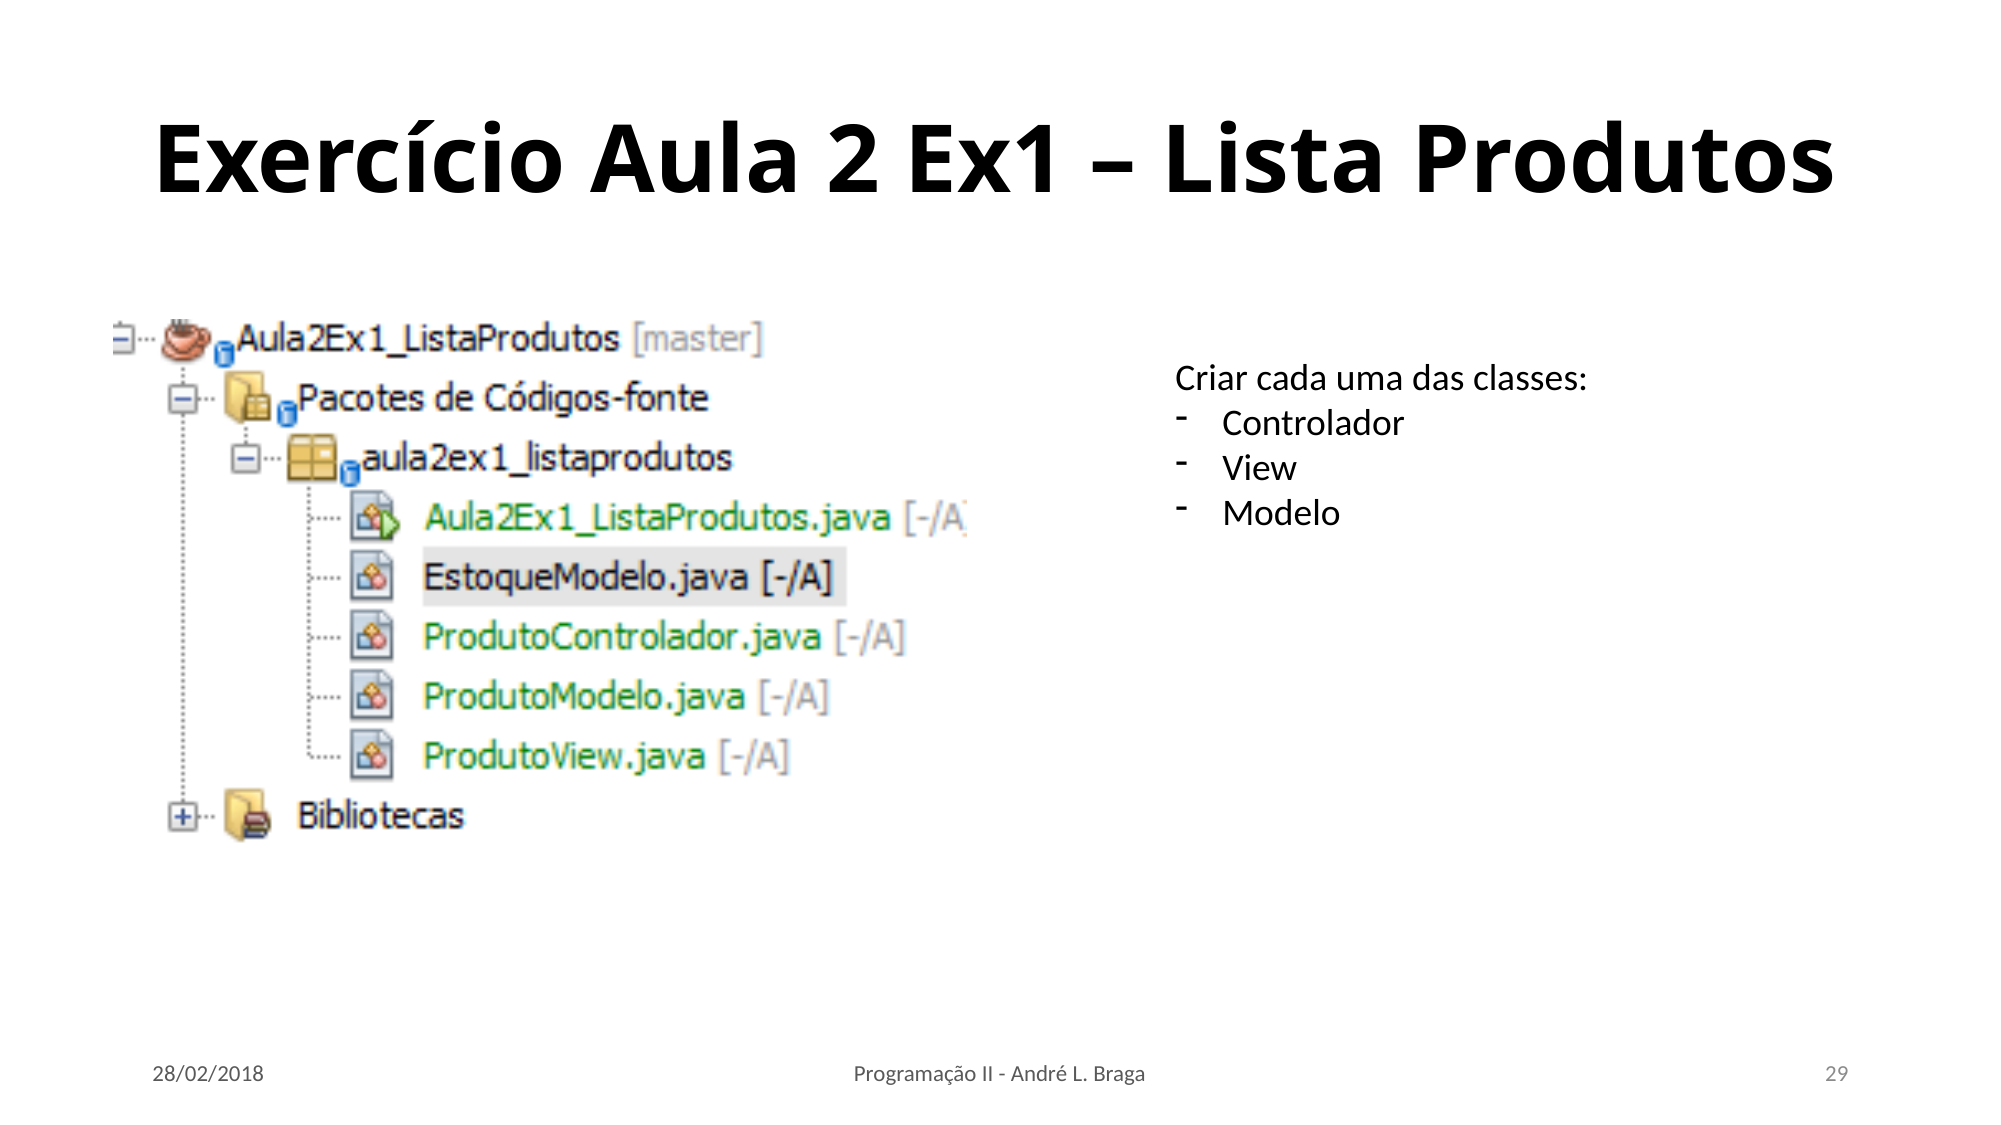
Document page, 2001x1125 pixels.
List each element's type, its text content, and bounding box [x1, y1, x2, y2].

text_box Criar cada uma das classes: Controlador View Modelo [1160, 345, 1800, 541]
footer Programação II - André L. Braga [662, 1042, 1338, 1103]
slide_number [137, 1042, 588, 1103]
title Exercício Aula 2 Ex1 – Lista Produtos [137, 53, 1863, 272]
slide_number 29 [1413, 1042, 1864, 1103]
picture [112, 319, 967, 919]
